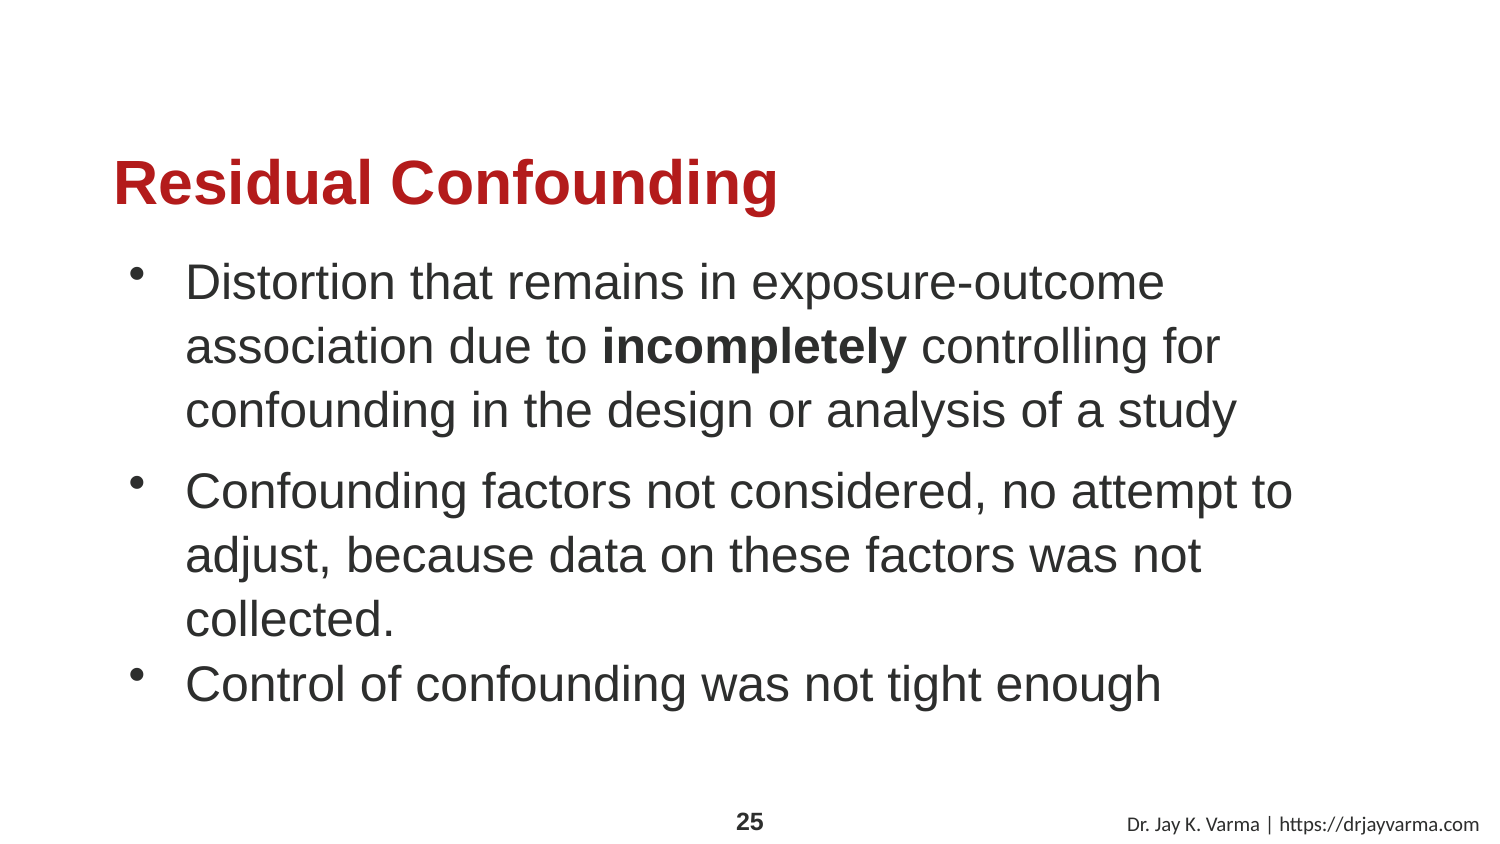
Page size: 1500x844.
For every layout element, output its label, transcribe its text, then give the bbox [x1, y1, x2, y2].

text_box Dr. Jay K. Varma | https://drjayvarma.com [1112, 803, 1500, 844]
list Distortion that remains in exposure-outcome association due to incompletely controlling for confounding in the design or analysis of a study Confounding factors not considered, no attempt to adjust, because data on these factors was not collected. Control of confounding was not tight enough [113, 237, 1369, 689]
title Residual Confounding [113, 141, 1398, 231]
